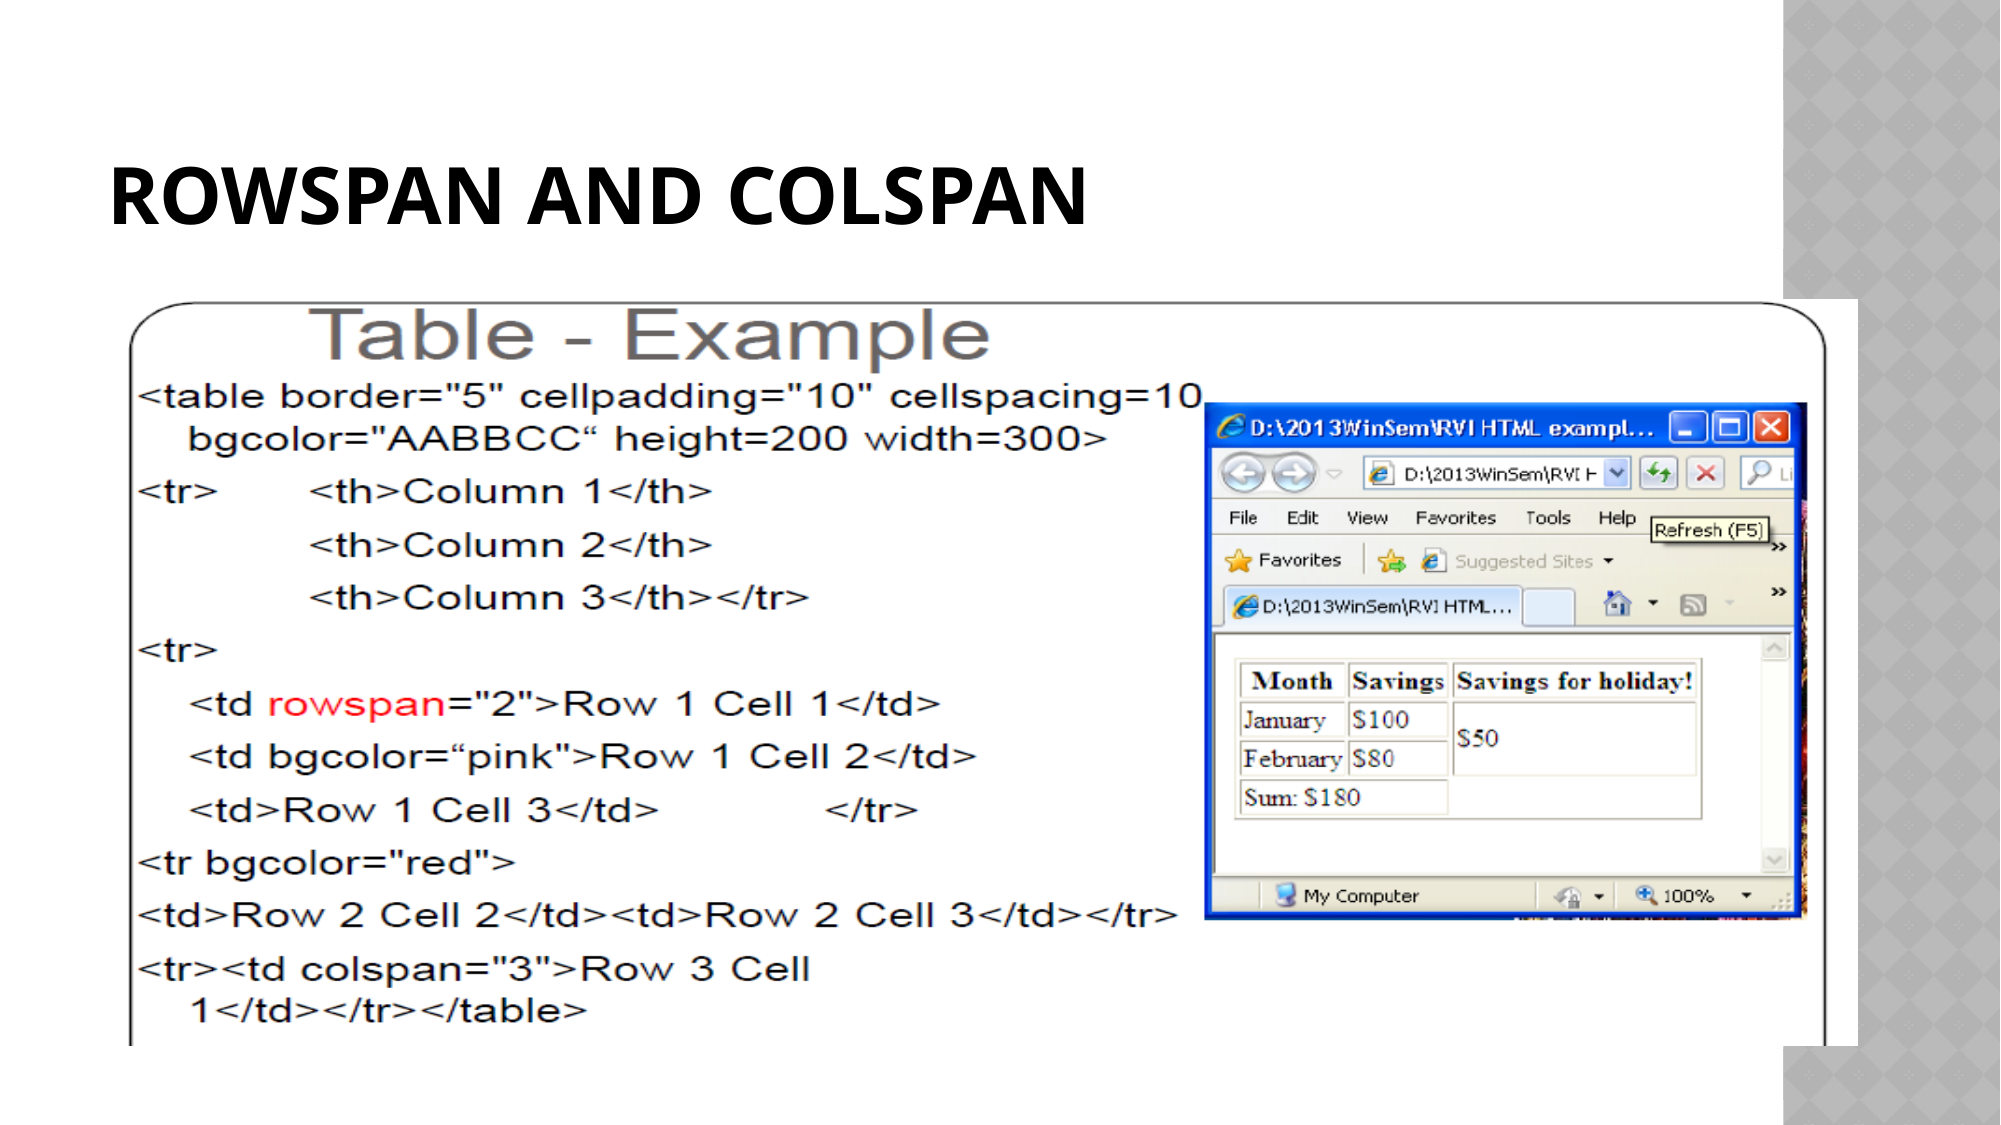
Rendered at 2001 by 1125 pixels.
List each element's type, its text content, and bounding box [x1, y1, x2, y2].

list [128, 298, 1859, 1047]
title Rowspan and colspan [99, 52, 1684, 240]
